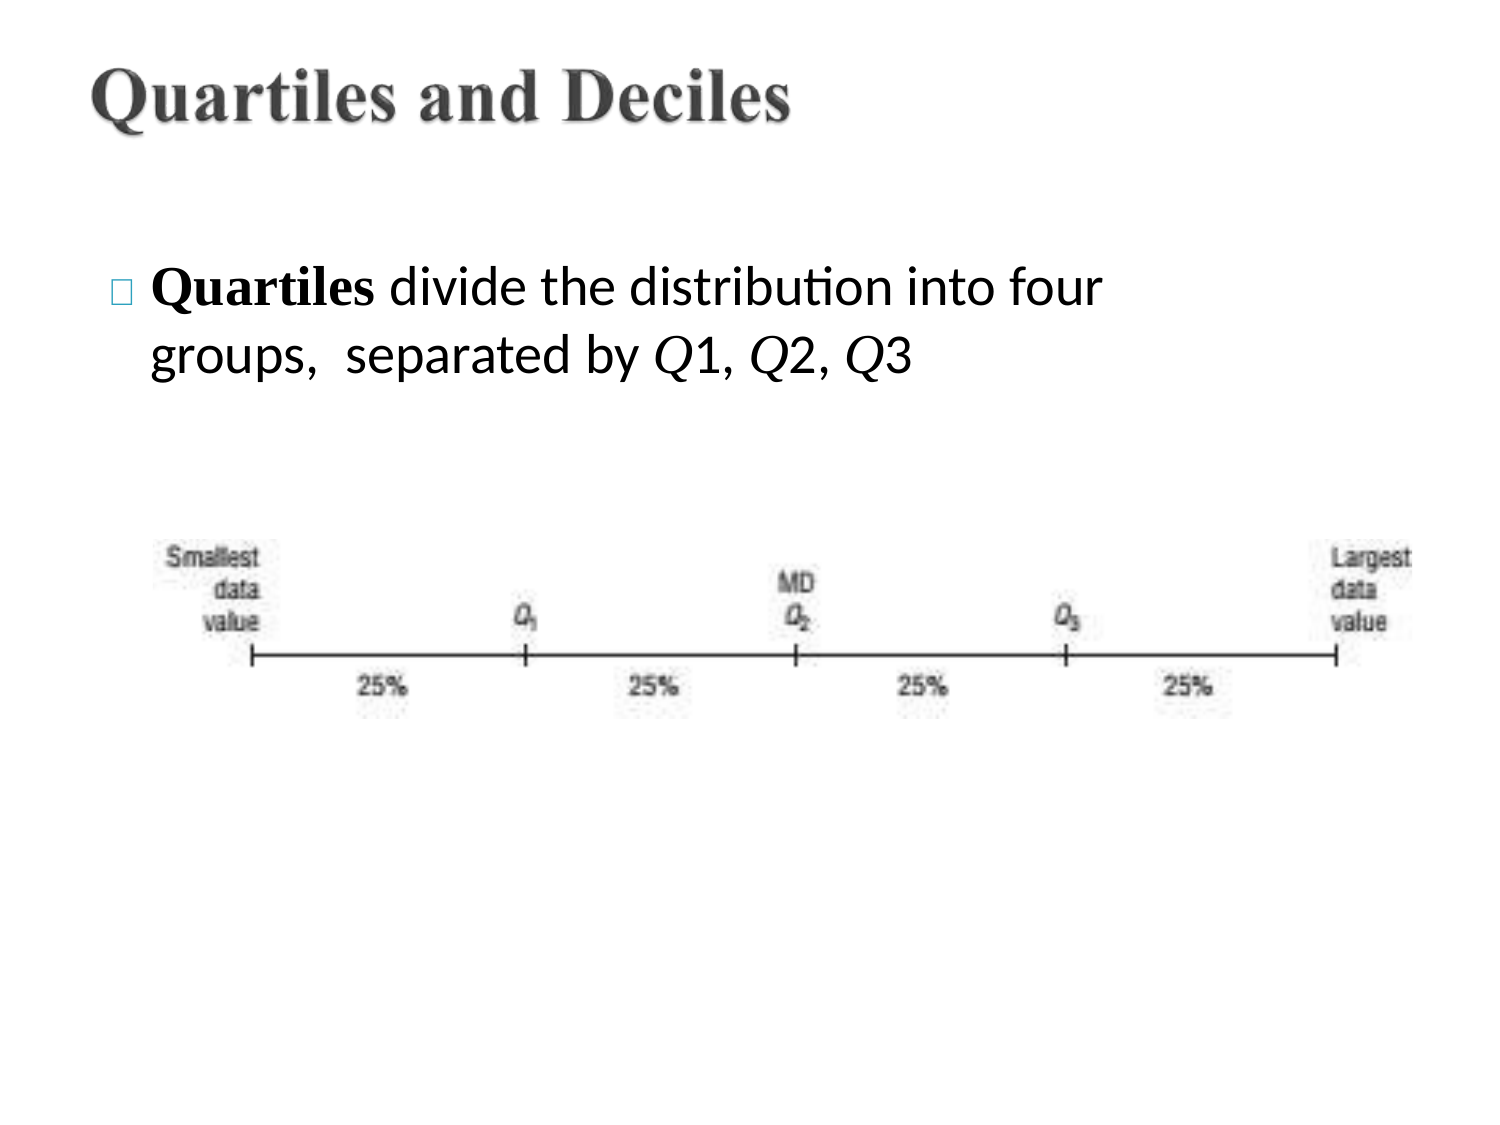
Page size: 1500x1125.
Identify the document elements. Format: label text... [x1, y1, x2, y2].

title  Quartiles divide the distribution into four groups, separated by Q1, Q2, Q3 [105, 221, 1279, 412]
text_box [152, 539, 1413, 719]
text_box [90, 67, 792, 140]
